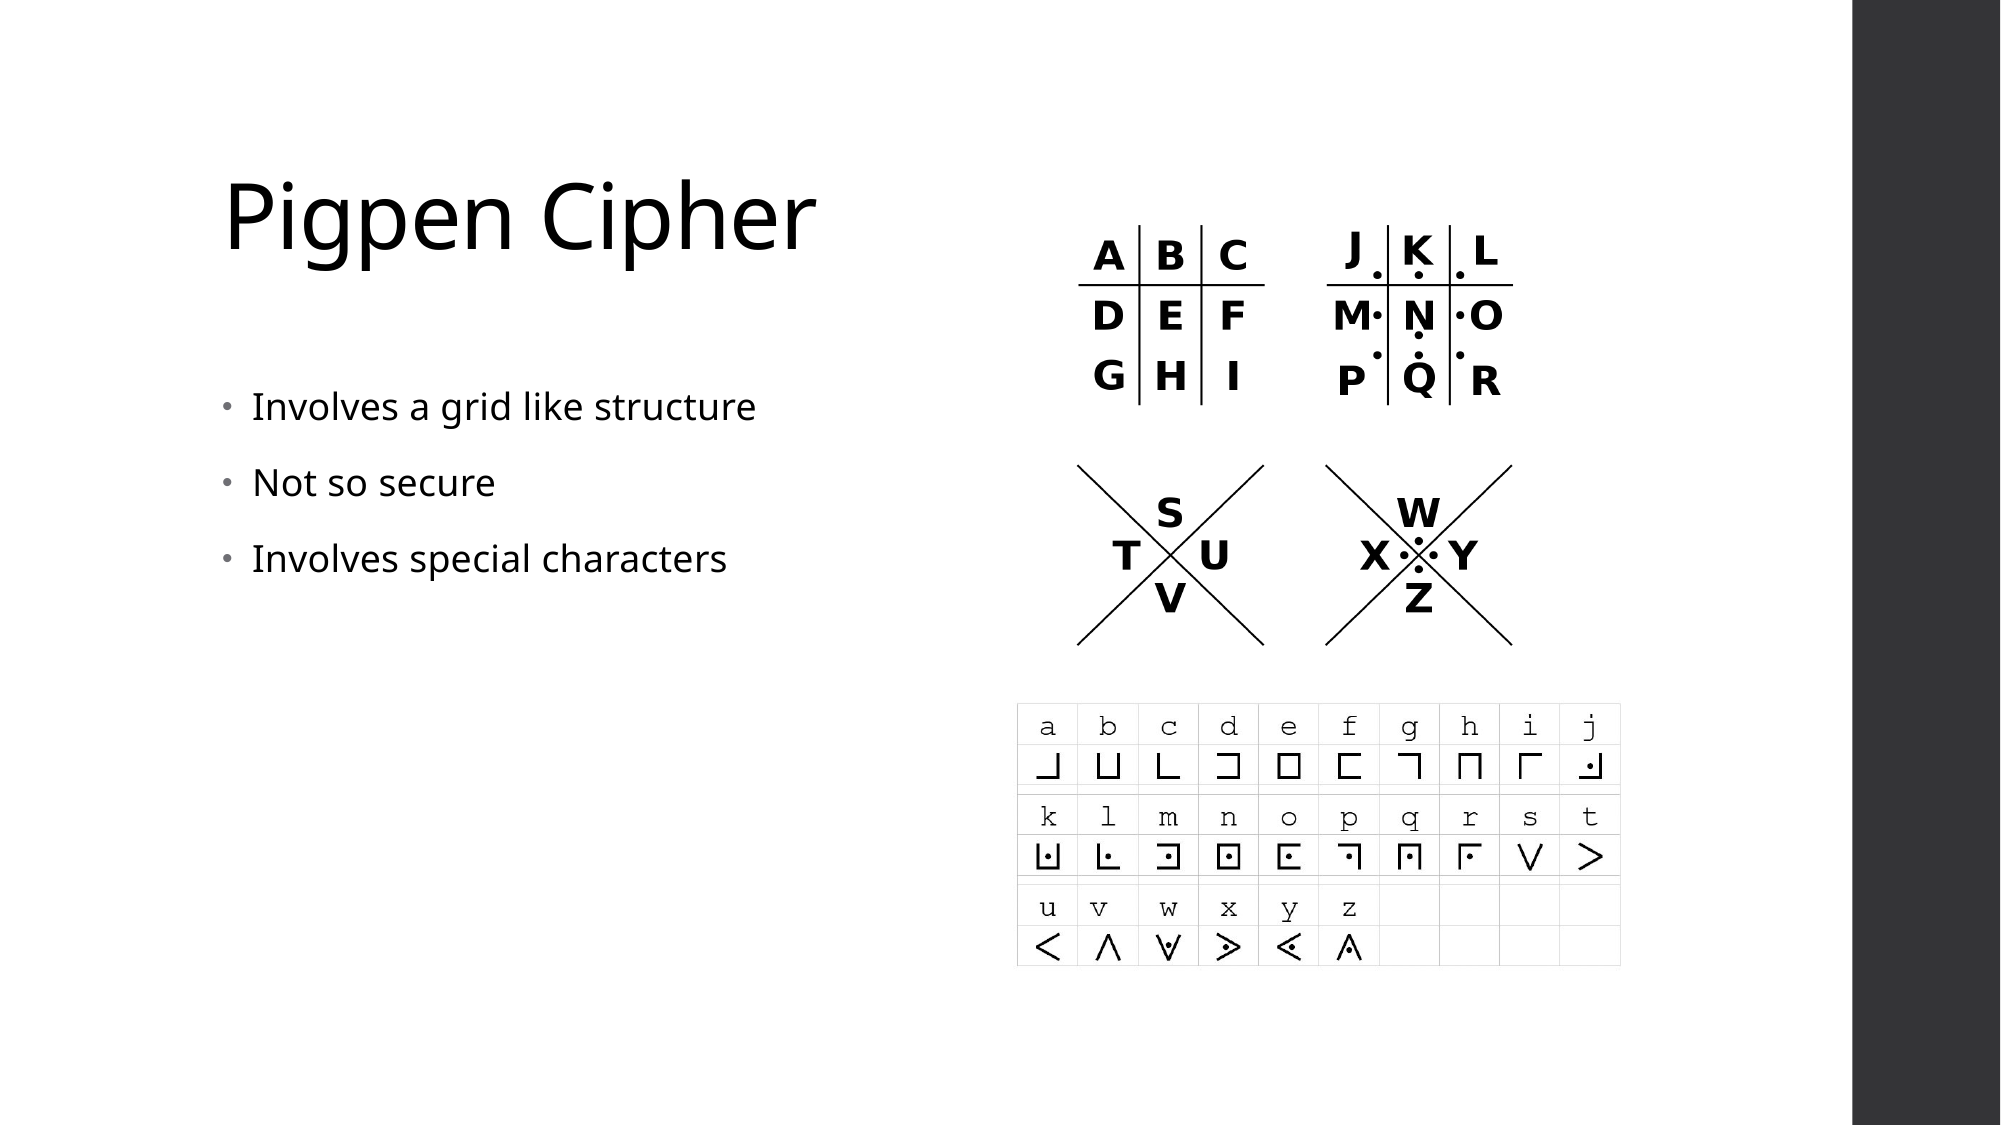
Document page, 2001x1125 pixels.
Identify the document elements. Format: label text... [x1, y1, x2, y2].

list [1057, 205, 1533, 665]
list Involves a grid like structure Not so secure Involves special characters [206, 299, 942, 1014]
title Pigpen Cipher [206, 60, 1797, 278]
picture [1001, 683, 1636, 994]
